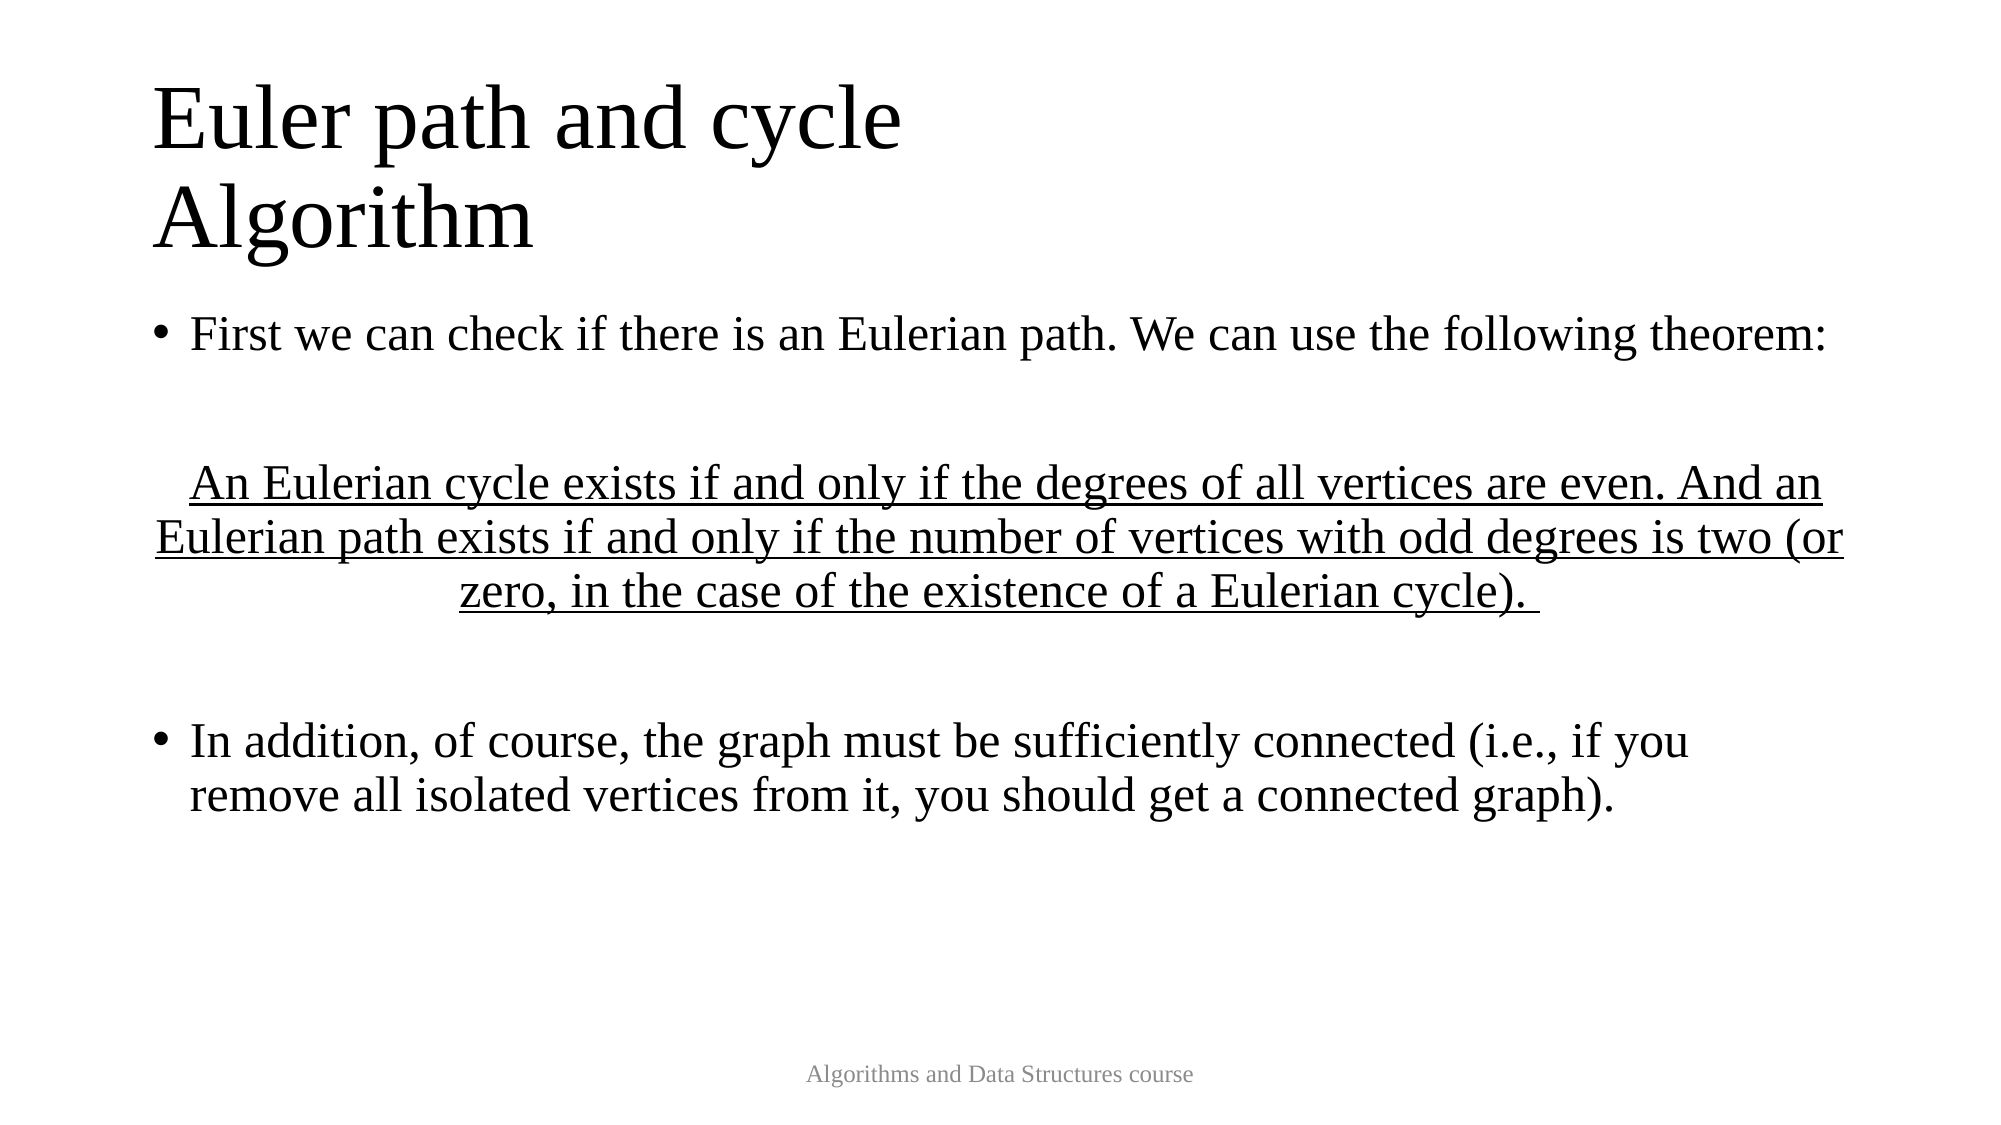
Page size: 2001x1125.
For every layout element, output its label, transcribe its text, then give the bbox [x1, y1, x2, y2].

text_box First we can check if there is an Eulerian path. We can use the following theorem: An Eulerian cycle exists if and only if the degrees of all vertices are even. And an Eulerian path exists if and only if the number of vertices with odd degrees is two (or zero, in the case of the existence of a Eulerian cycle). In addition, of course, the graph must be sufficiently connected (i.e., if you remove all isolated vertices from it, you should get a connected graph). [137, 299, 1863, 1014]
footer Algorithms and Data Structures course [662, 1042, 1338, 1103]
title Euler path and cycle Algorithm [137, 59, 1863, 278]
